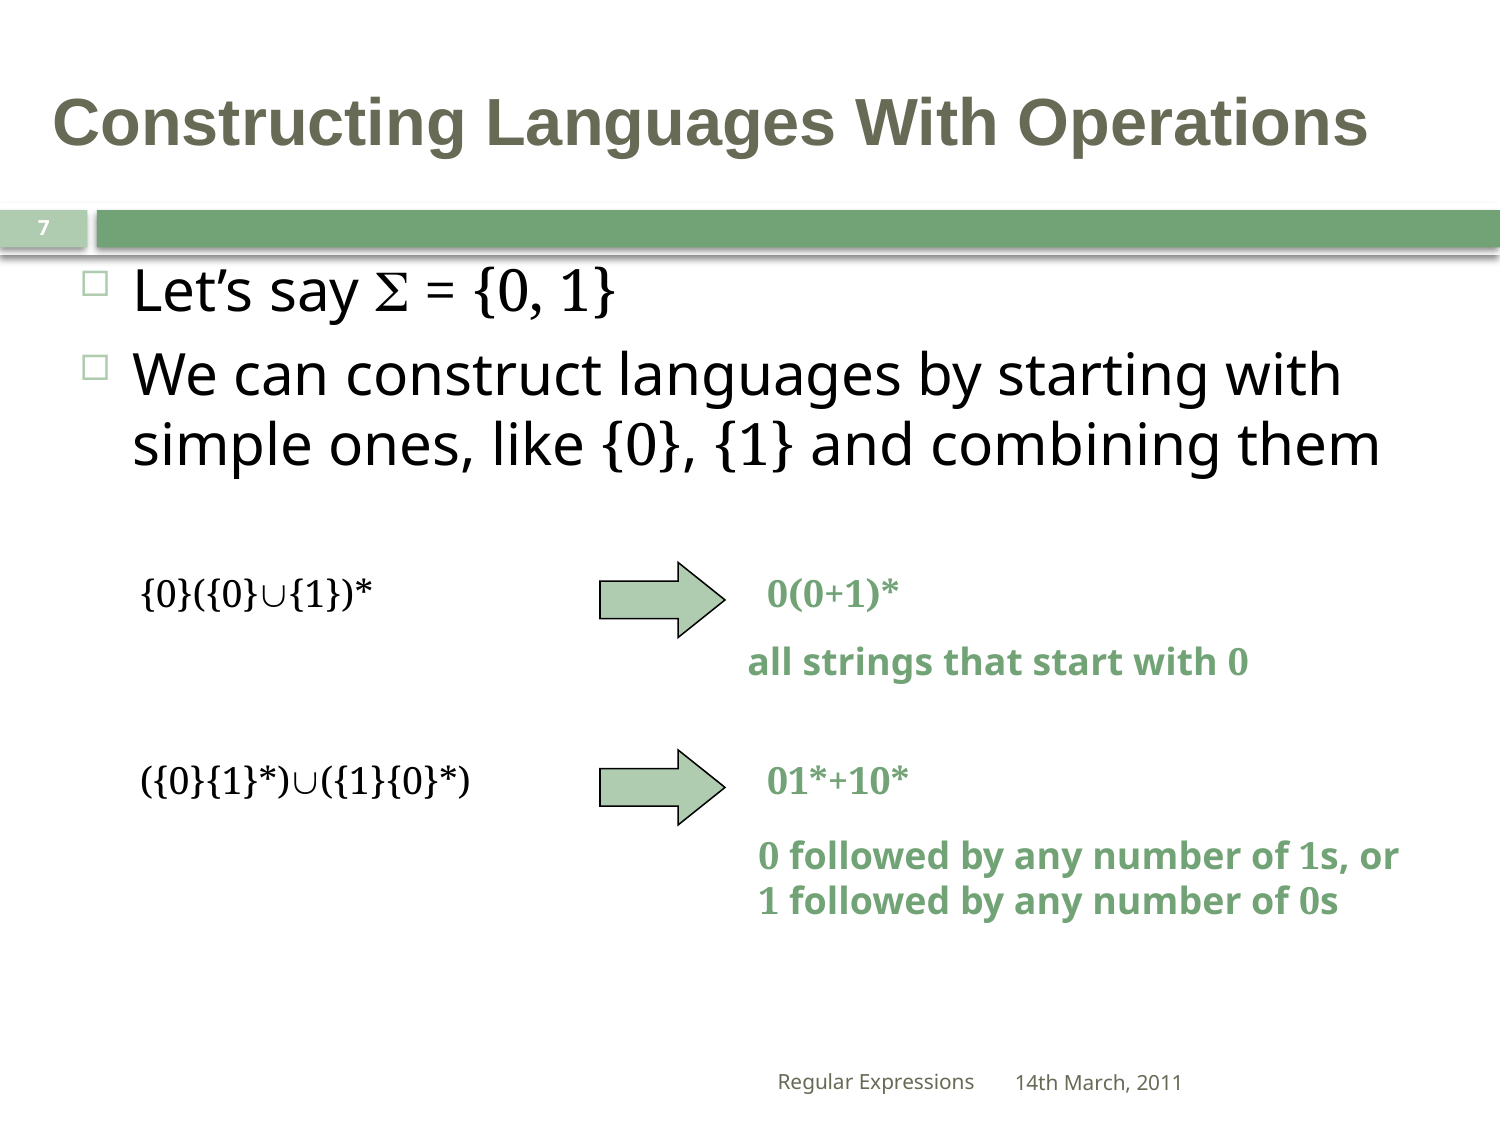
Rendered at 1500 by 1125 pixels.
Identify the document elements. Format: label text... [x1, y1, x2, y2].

text_box [600, 562, 726, 638]
text_box ({0}{1}*)({1}{0}*) [124, 749, 588, 810]
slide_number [999, 1052, 1438, 1113]
title Constructing Languages With Operations [37, 37, 1438, 200]
text_box {0}({0}{1})* [125, 562, 613, 623]
footer Regular Expressions [99, 1052, 990, 1113]
text_box 0 followed by any number of 1s, or 1 followed by any number of 0s [743, 824, 1415, 930]
list Let’s say S = {0, 1} We can construct languages by starting with simple ones, like {0}, {1} and combining them [64, 245, 1436, 550]
text_box 0(0+1)* [752, 562, 953, 623]
slide_number 7 [0, 208, 88, 249]
text_box all strings that start with 0 [732, 630, 1264, 691]
text_box [600, 749, 726, 825]
text_box 01*+10* [752, 749, 978, 810]
